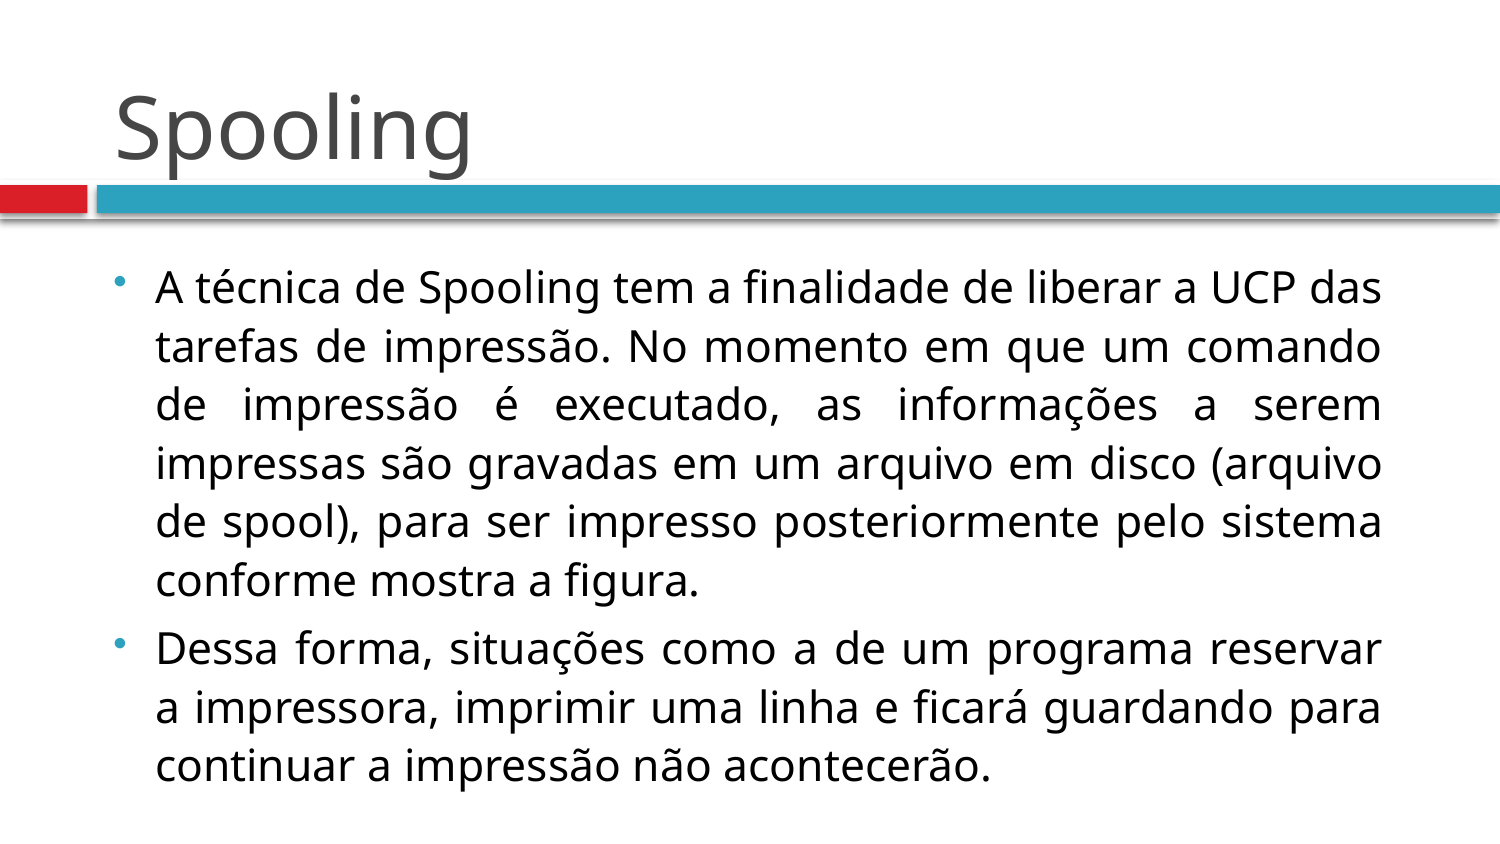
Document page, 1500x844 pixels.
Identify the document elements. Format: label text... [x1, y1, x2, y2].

list A técnica de Spooling tem a finalidade de liberar a UCP das tarefas de impressão. No momento em que um comando de impressão é executado, as informações a serem impressas são gravadas em um arquivo em disco (arquivo de spool), para ser impresso posteriormente pelo sistema conforme mostra a figura. Dessa forma, situações como a de um programa reservar a impressora, imprimir uma linha e ficará guardando para continuar a impressão não acontecerão. [100, 244, 1400, 800]
title Spooling [99, 19, 1438, 185]
